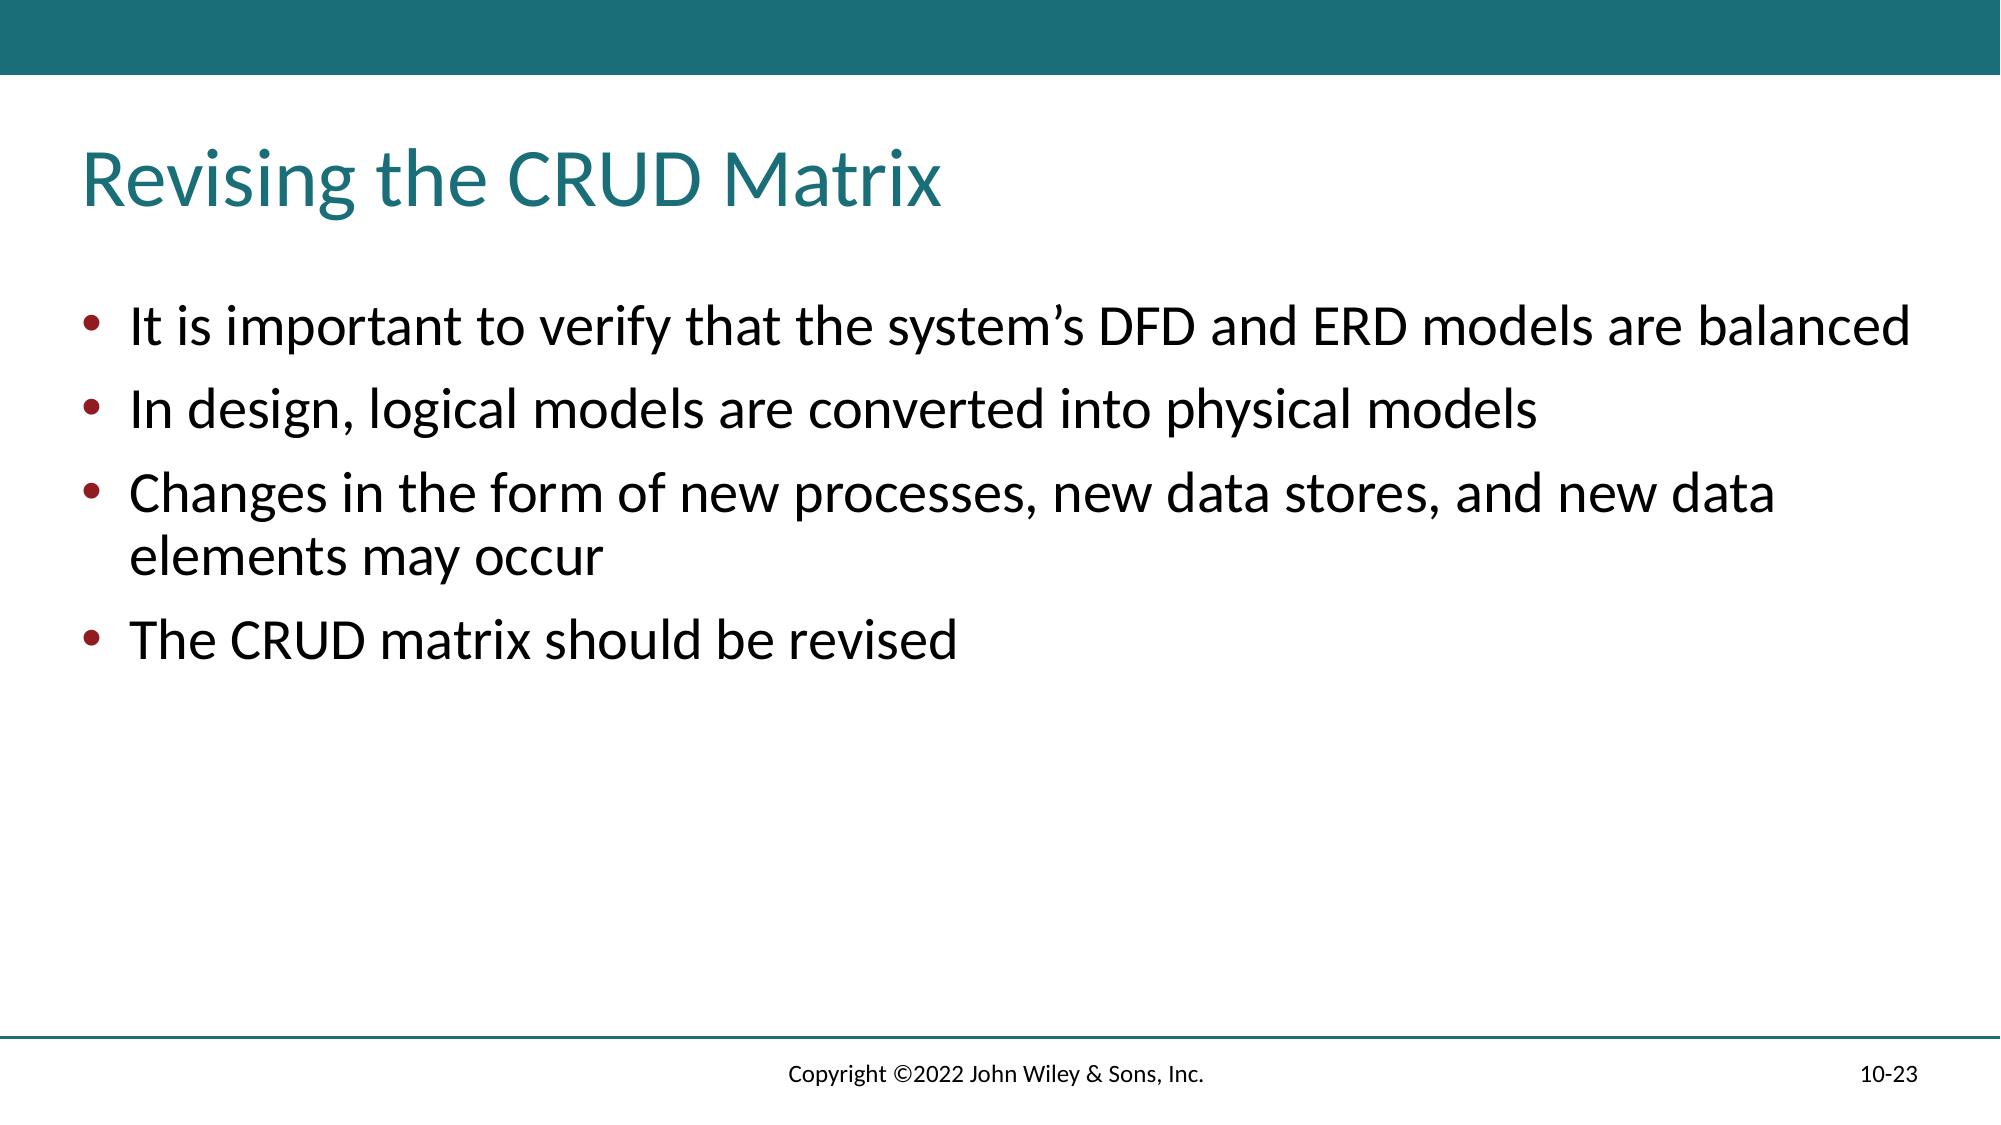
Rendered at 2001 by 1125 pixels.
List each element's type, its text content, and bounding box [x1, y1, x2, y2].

slide_number 10-23 [1412, 1042, 1934, 1103]
footer Copyright ©2022 John Wiley & Sons, Inc. [662, 1042, 1338, 1103]
list It is important to verify that the system’s DFD and ERD models are balanced In design, logical models are converted into physical models Changes in the form of new processes, new data stores, and new data elements may occur The CRUD matrix should be revised [66, 287, 1934, 1025]
title Revising the CRUD Matrix [66, 127, 1934, 287]
